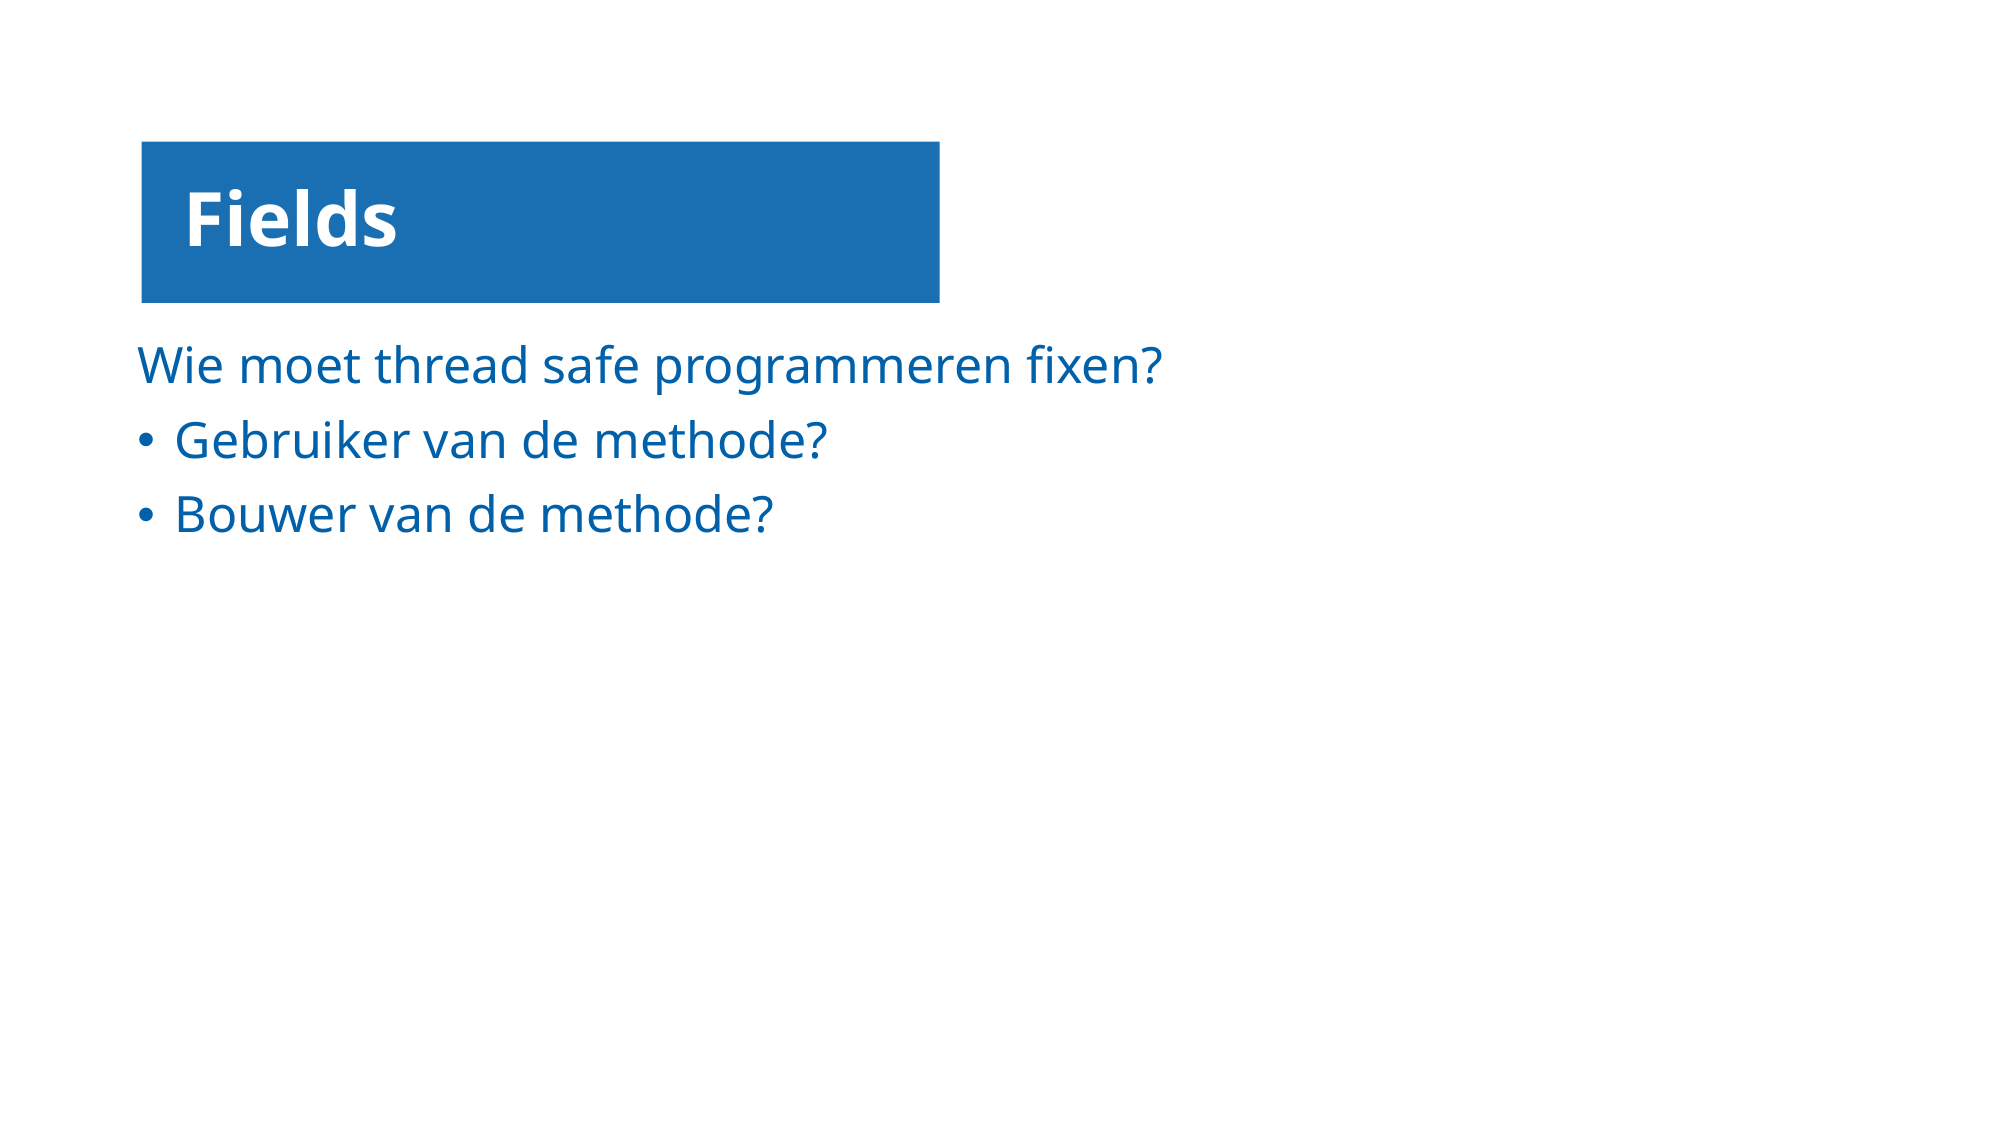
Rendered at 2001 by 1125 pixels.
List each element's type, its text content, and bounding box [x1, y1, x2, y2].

title Fields [141, 141, 940, 303]
list Wie moet thread safe programmeren fixen? Gebruiker van de methode? Bouwer van de methode? [137, 340, 1863, 1014]
